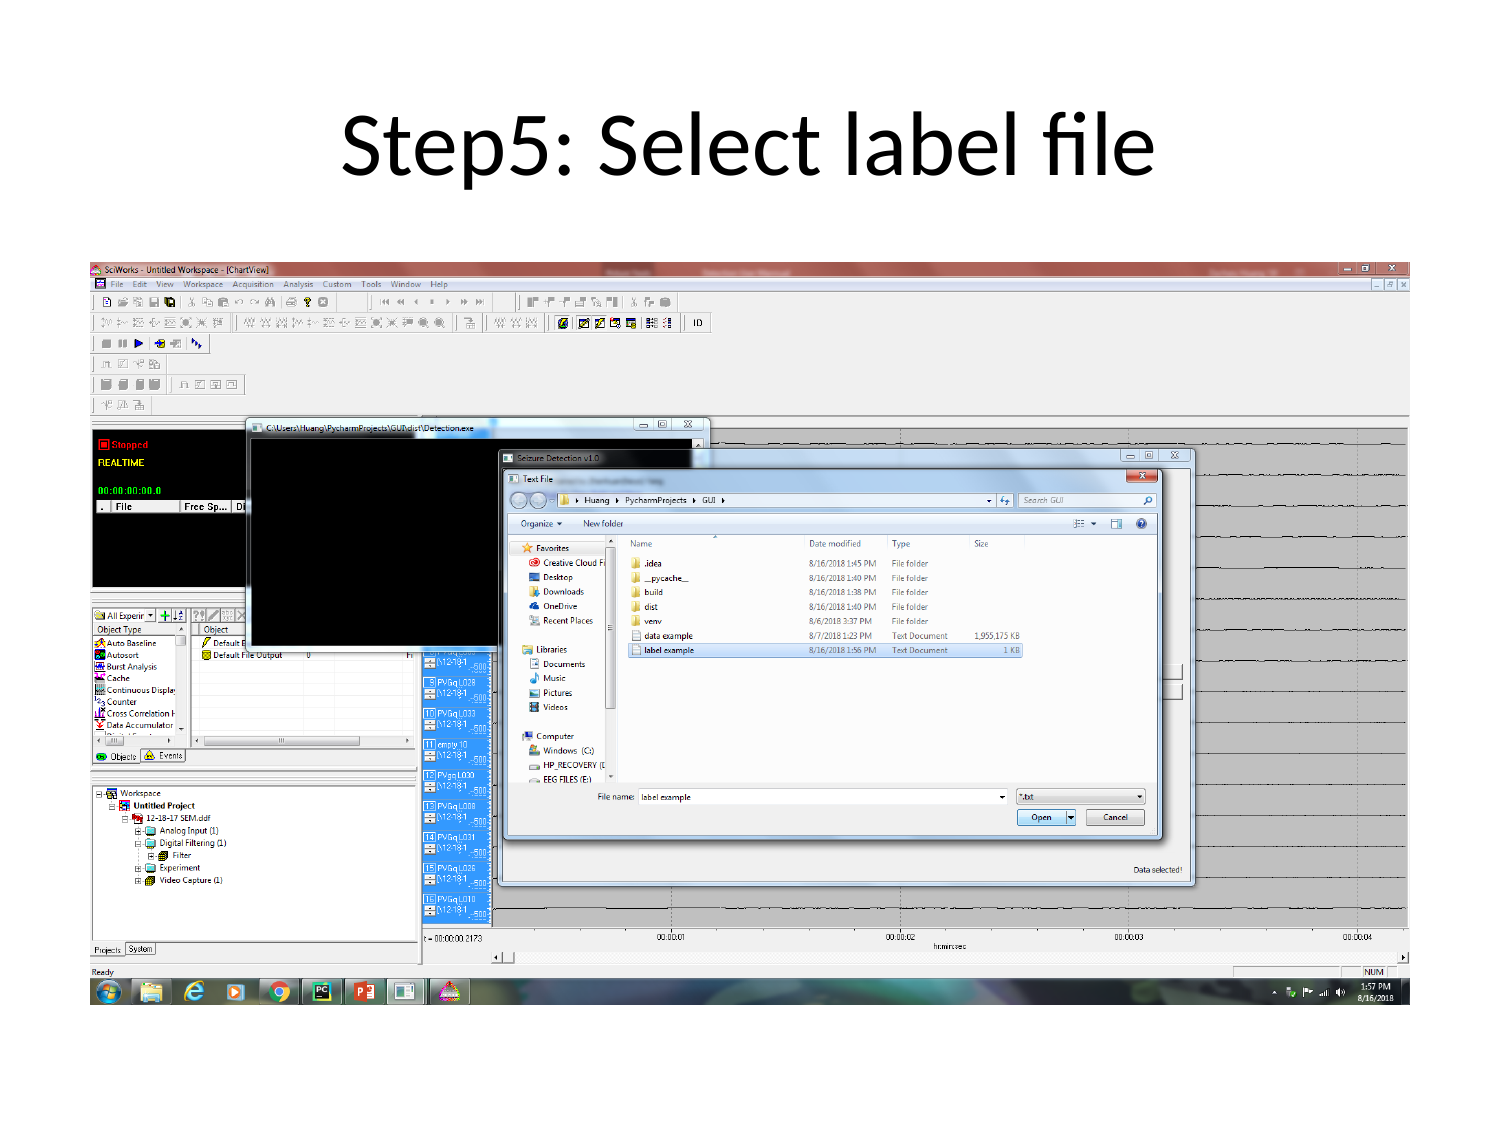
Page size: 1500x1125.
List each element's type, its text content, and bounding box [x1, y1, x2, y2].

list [89, 262, 1411, 1006]
title Step5: Select label file [75, 45, 1425, 233]
